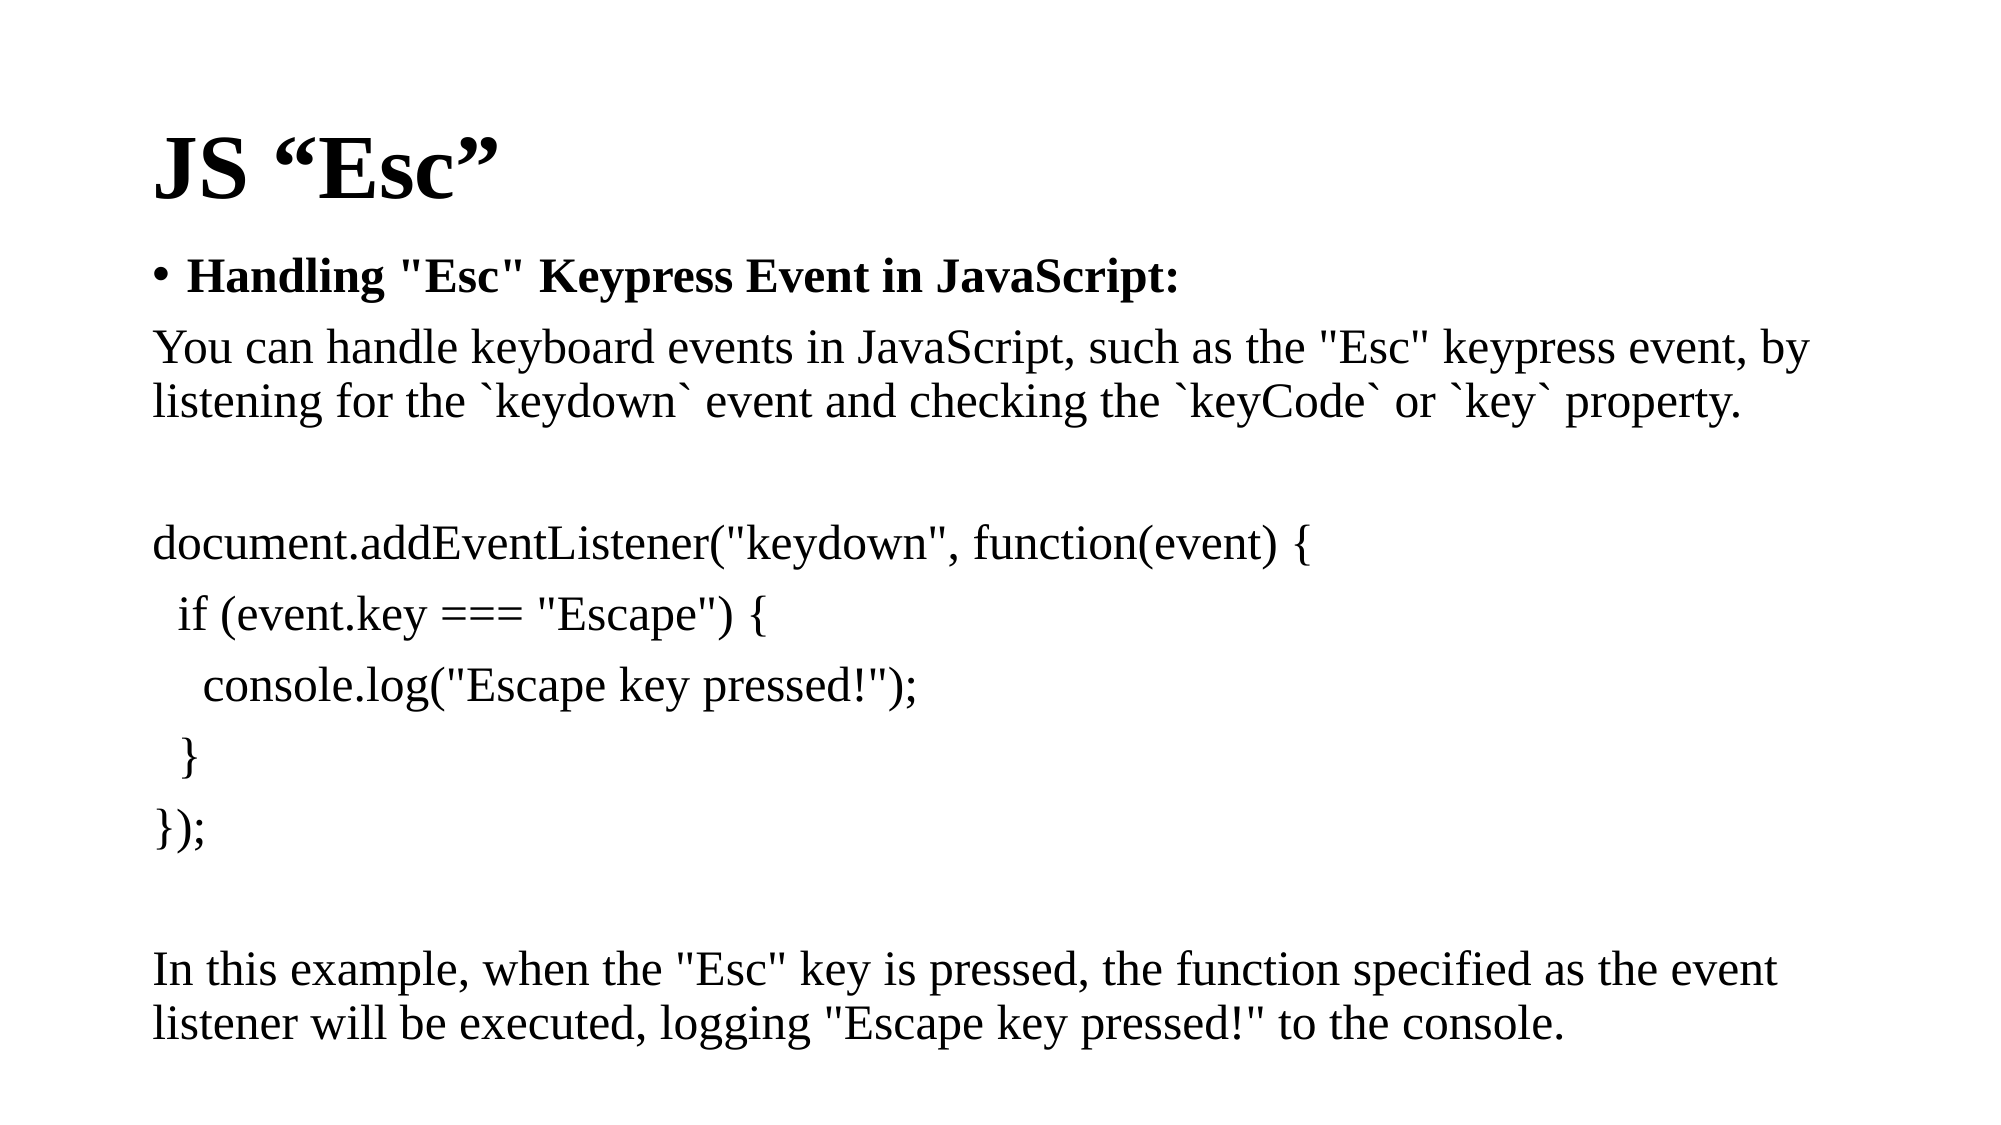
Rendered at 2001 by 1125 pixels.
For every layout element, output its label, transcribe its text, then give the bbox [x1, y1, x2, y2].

list Handling "Esc" Keypress Event in JavaScript: You can handle keyboard events in JavaScript, such as the "Esc" keypress event, by listening for the `keydown` event and checking the `keyCode` or `key` property. document.addEventListener("keydown", function(event) { if (event.key === "Escape") { console.log("Escape key pressed!"); } }); In this example, when the "Esc" key is pressed, the function specified as the event listener will be executed, logging "Escape key pressed!" to the console. [137, 242, 1863, 1066]
title JS “Esc” [137, 59, 1863, 242]
